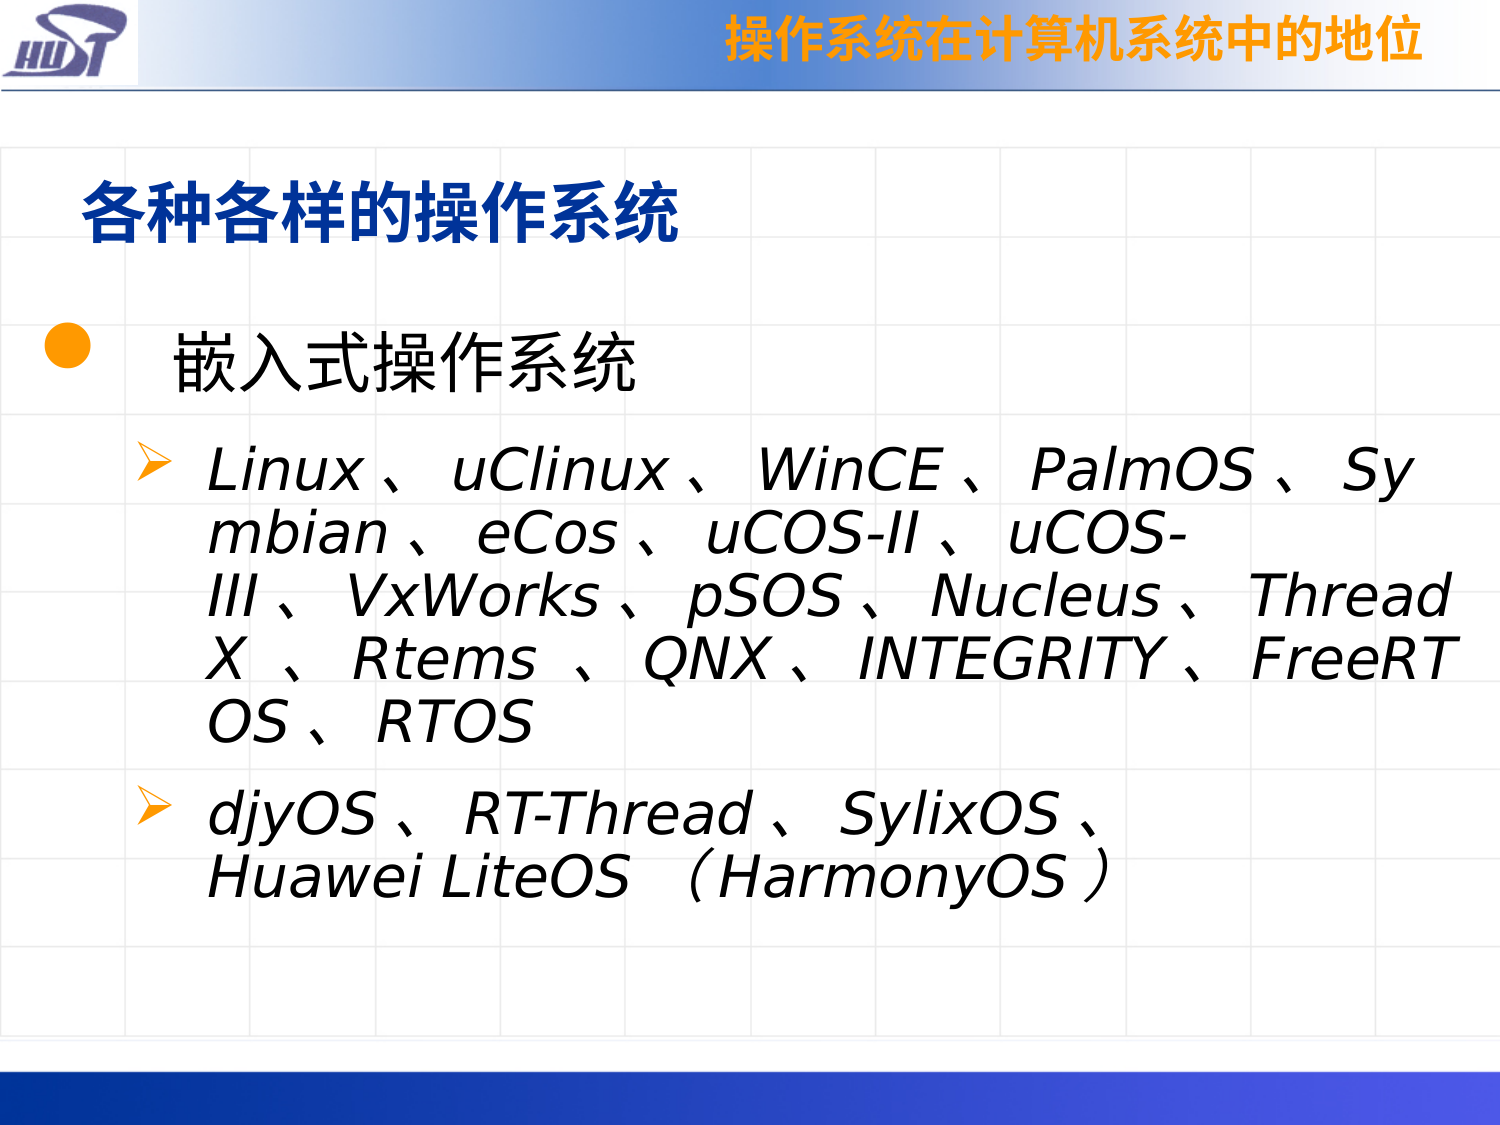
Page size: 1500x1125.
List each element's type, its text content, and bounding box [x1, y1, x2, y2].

text_box 各种各样的操作系统 [65, 147, 930, 253]
text_box 嵌入式操作系统 Linux、uClinux、WinCE、PalmOS、Symbian、eCos、uCOS-II、uCOS-III、VxWorks、pSOS、Nucleus、ThreadX 、Rtems 、QNX、INTEGRITY、FreeRTOS、RTOS djyOS、RT-Thread、SylixOS、 Huawei LiteOS（HarmonyOS） [24, 253, 1474, 1053]
text_box 操作系统在计算机系统中的地位 [141, 6, 1440, 76]
picture [0, 0, 1500, 1125]
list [0, 0, 138, 86]
